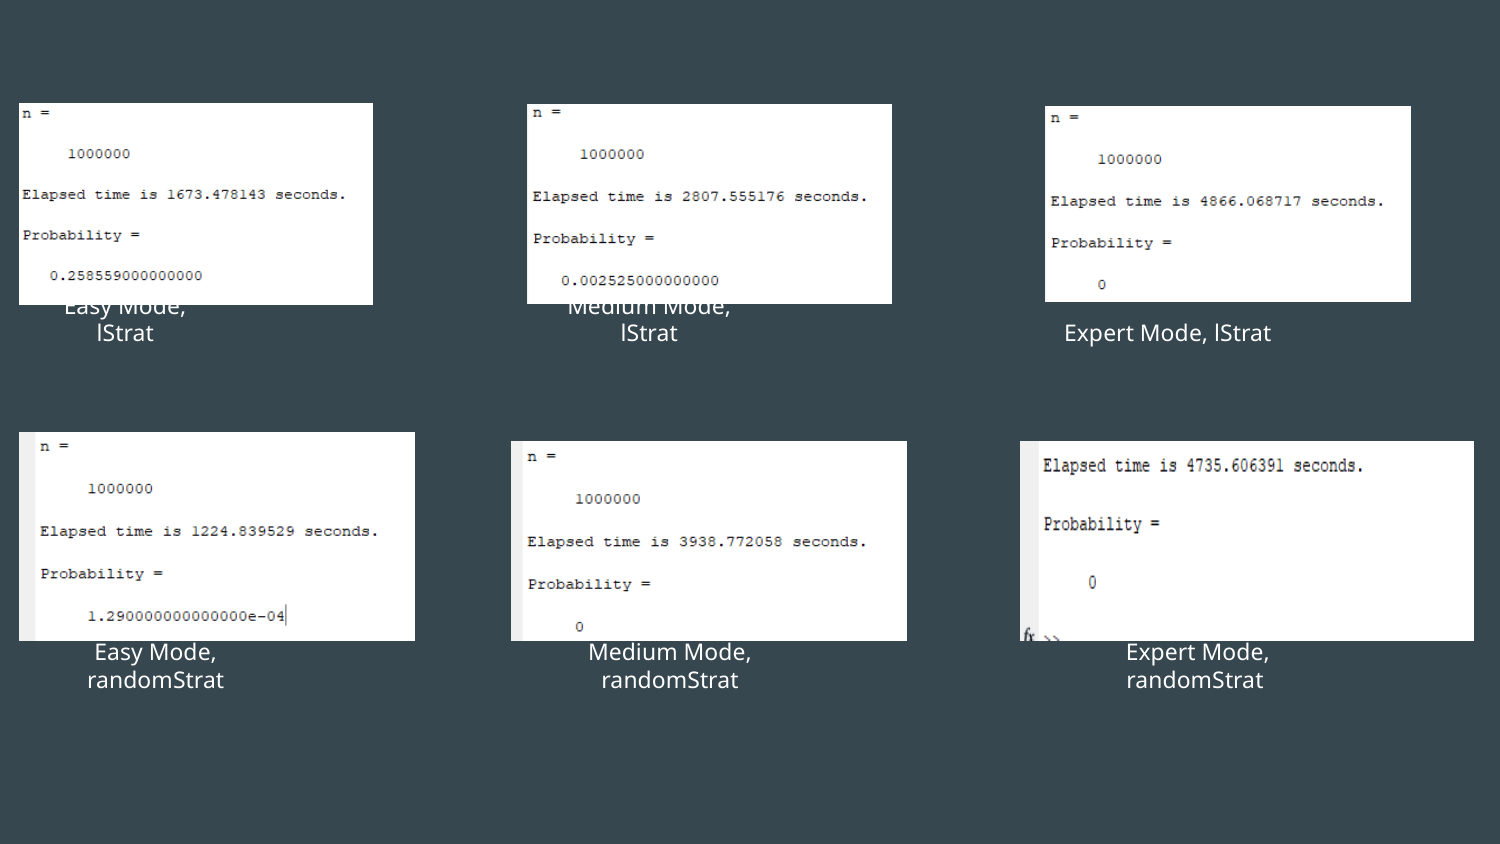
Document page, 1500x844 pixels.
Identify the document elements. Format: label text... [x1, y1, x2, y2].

title Easy Mode, lStrat [19, 312, 231, 362]
picture [526, 104, 892, 304]
title Expert Mode, randomStrat [1039, 651, 1357, 708]
picture [19, 432, 415, 642]
title Medium Mode, lStrat [527, 313, 772, 362]
title Medium Mode, randomStrat [511, 651, 829, 708]
title Expert Mode, lStrat [1045, 310, 1291, 362]
picture [1045, 105, 1411, 302]
picture [19, 103, 374, 305]
picture [1020, 441, 1475, 642]
title Easy Mode, randomStrat [19, 651, 292, 708]
picture [511, 441, 907, 642]
